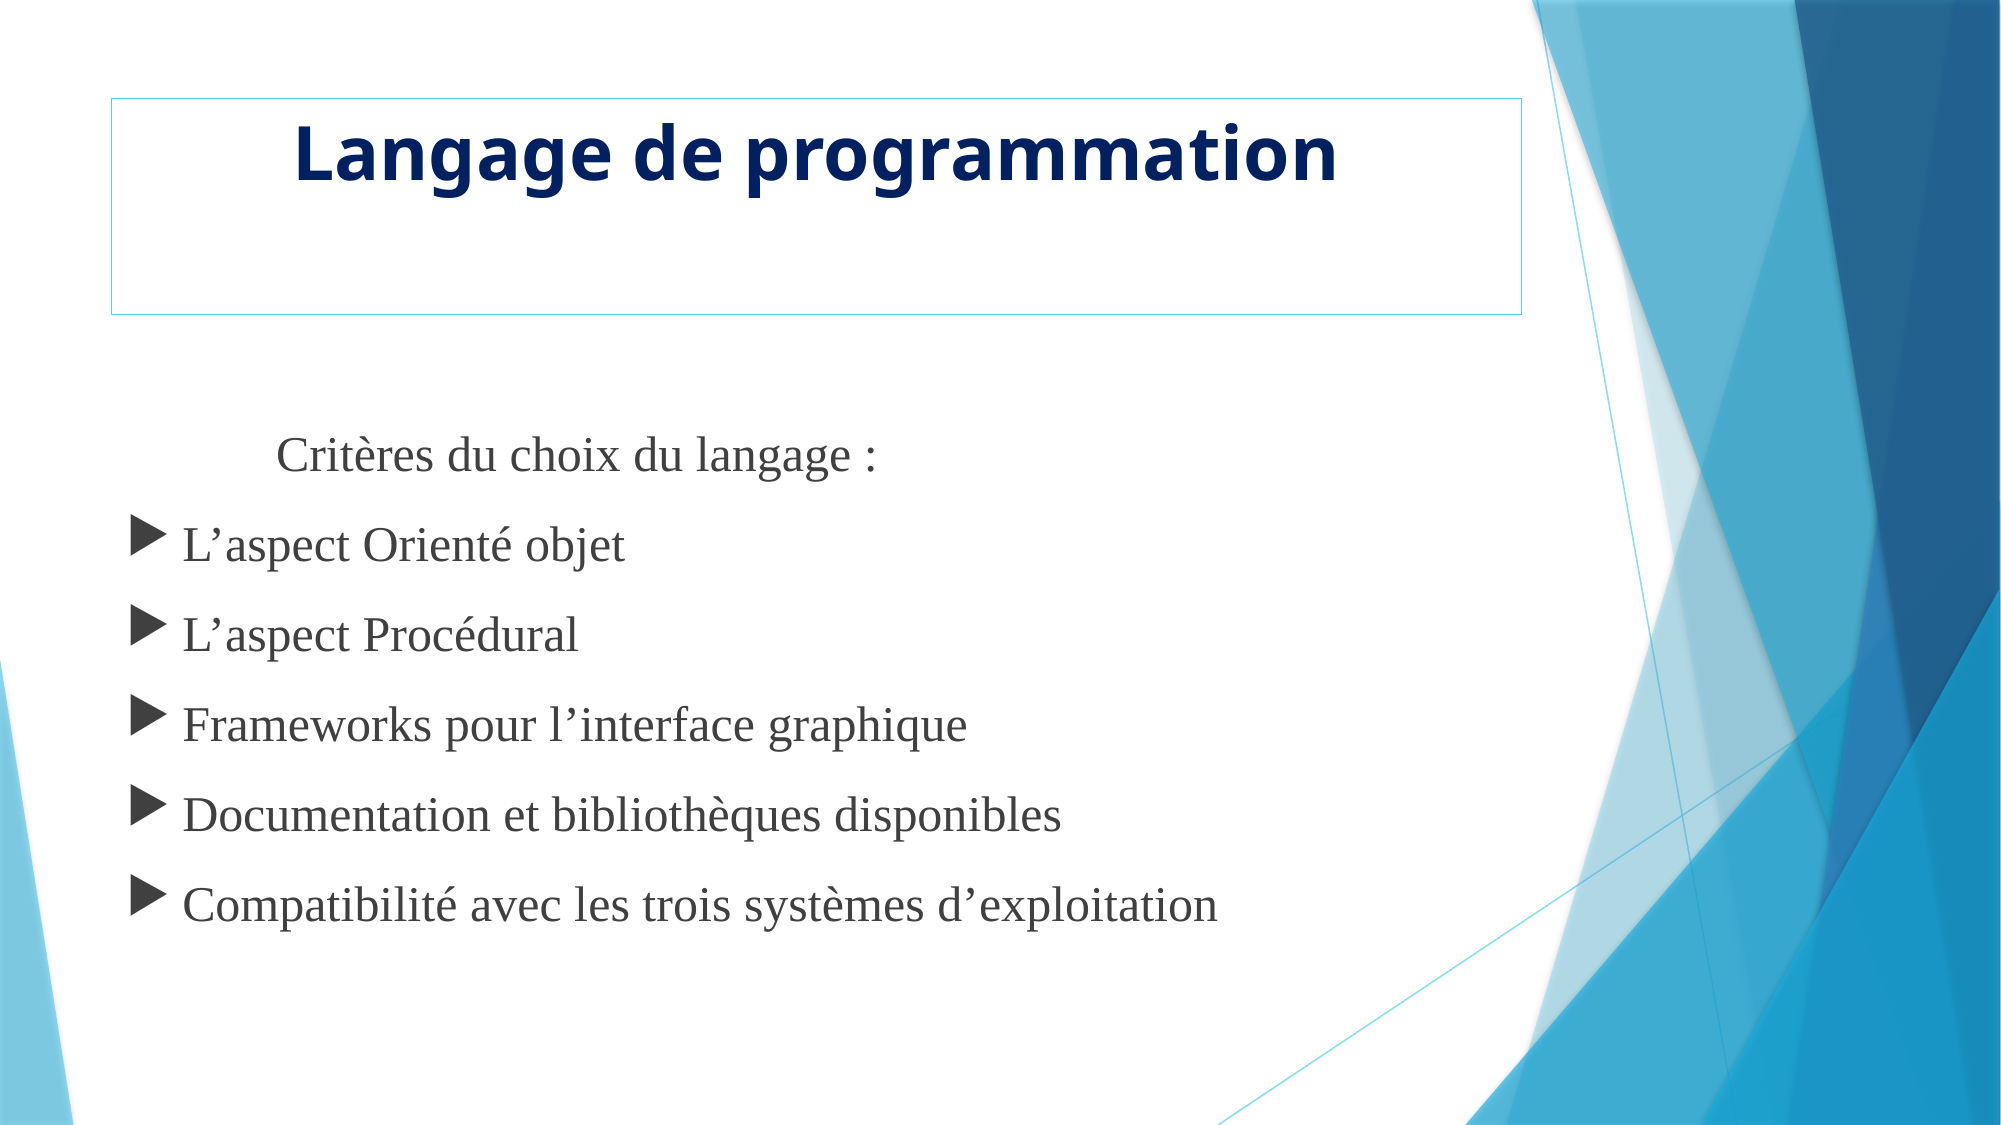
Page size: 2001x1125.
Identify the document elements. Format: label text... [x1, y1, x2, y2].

text_box Langage de programmation [111, 98, 1522, 315]
list Critères du choix du langage : L’aspect Orienté objet L’aspect Procédural Frameworks pour l’interface graphique Documentation et bibliothèques disponibles Compatibilité avec les trois systèmes d’exploitation [111, 354, 1522, 992]
